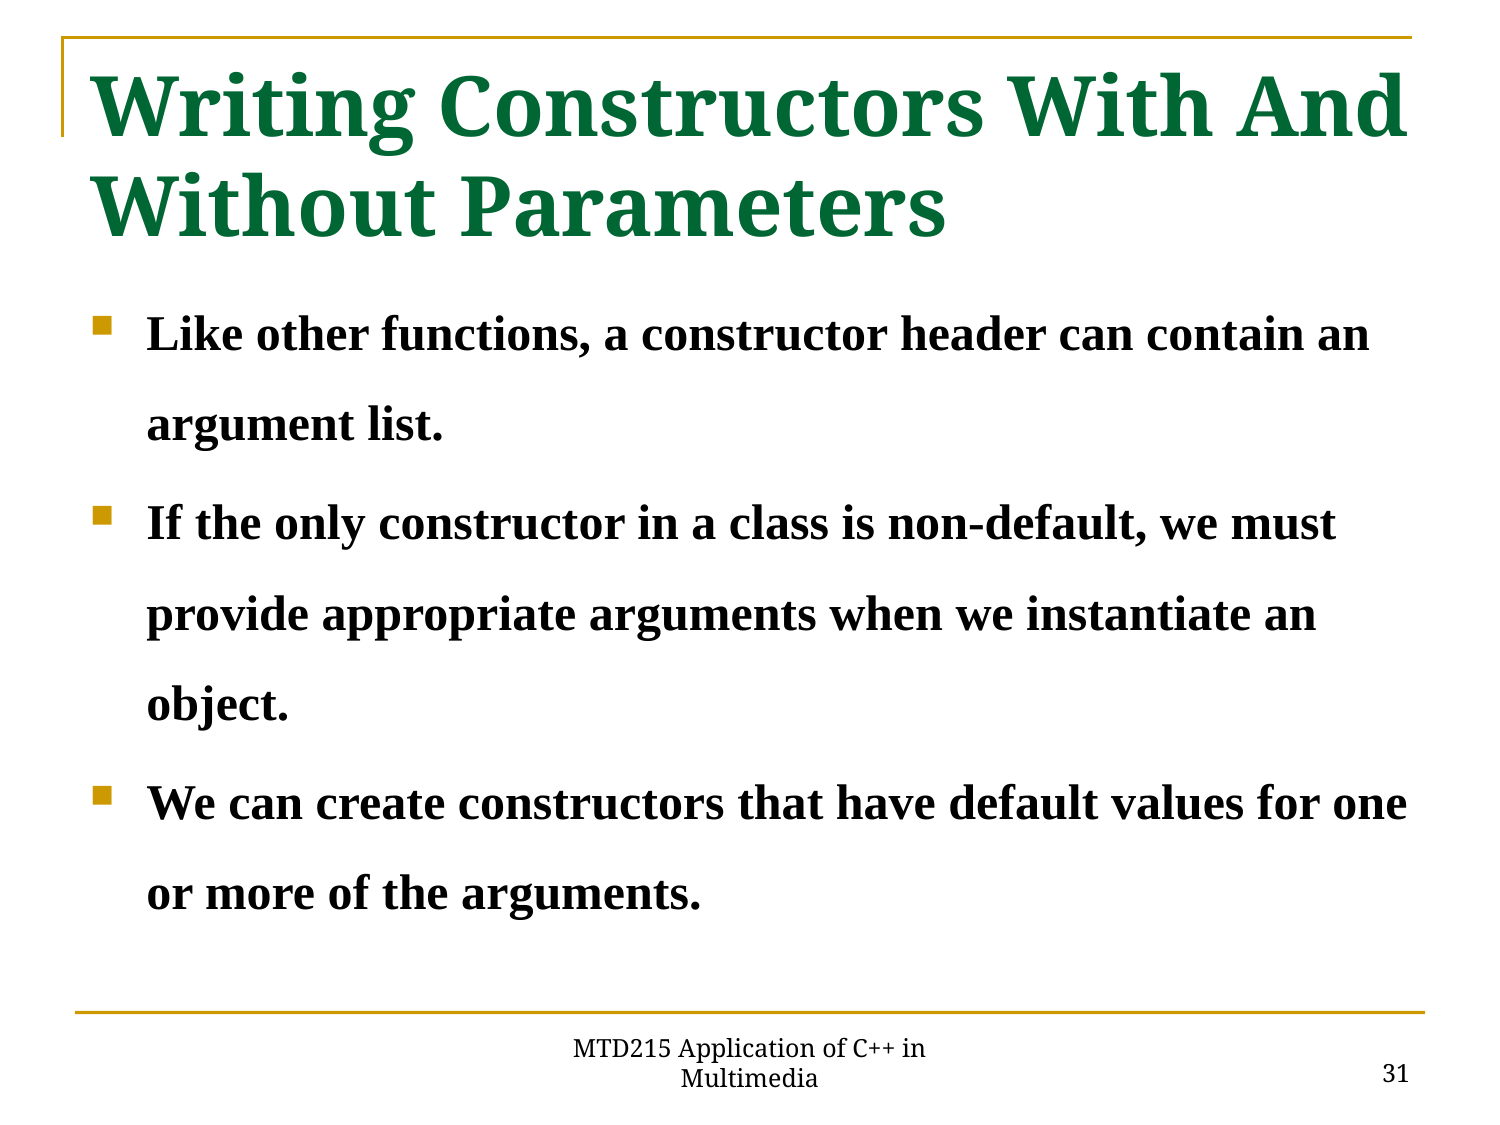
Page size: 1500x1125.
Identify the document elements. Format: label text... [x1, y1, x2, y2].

slide_number 31 [1074, 1023, 1426, 1100]
footer MTD215 Application of C++ in Multimedia [512, 1024, 988, 1101]
title Writing Constructors With And Without Parameters [75, 45, 1425, 233]
list Like other functions, a constructor header can contain an argument list. If the only constructor in a class is non-default, we must provide appropriate arguments when we instantiate an object. We can create constructors that have default values for one or more of the arguments. [75, 262, 1425, 1006]
